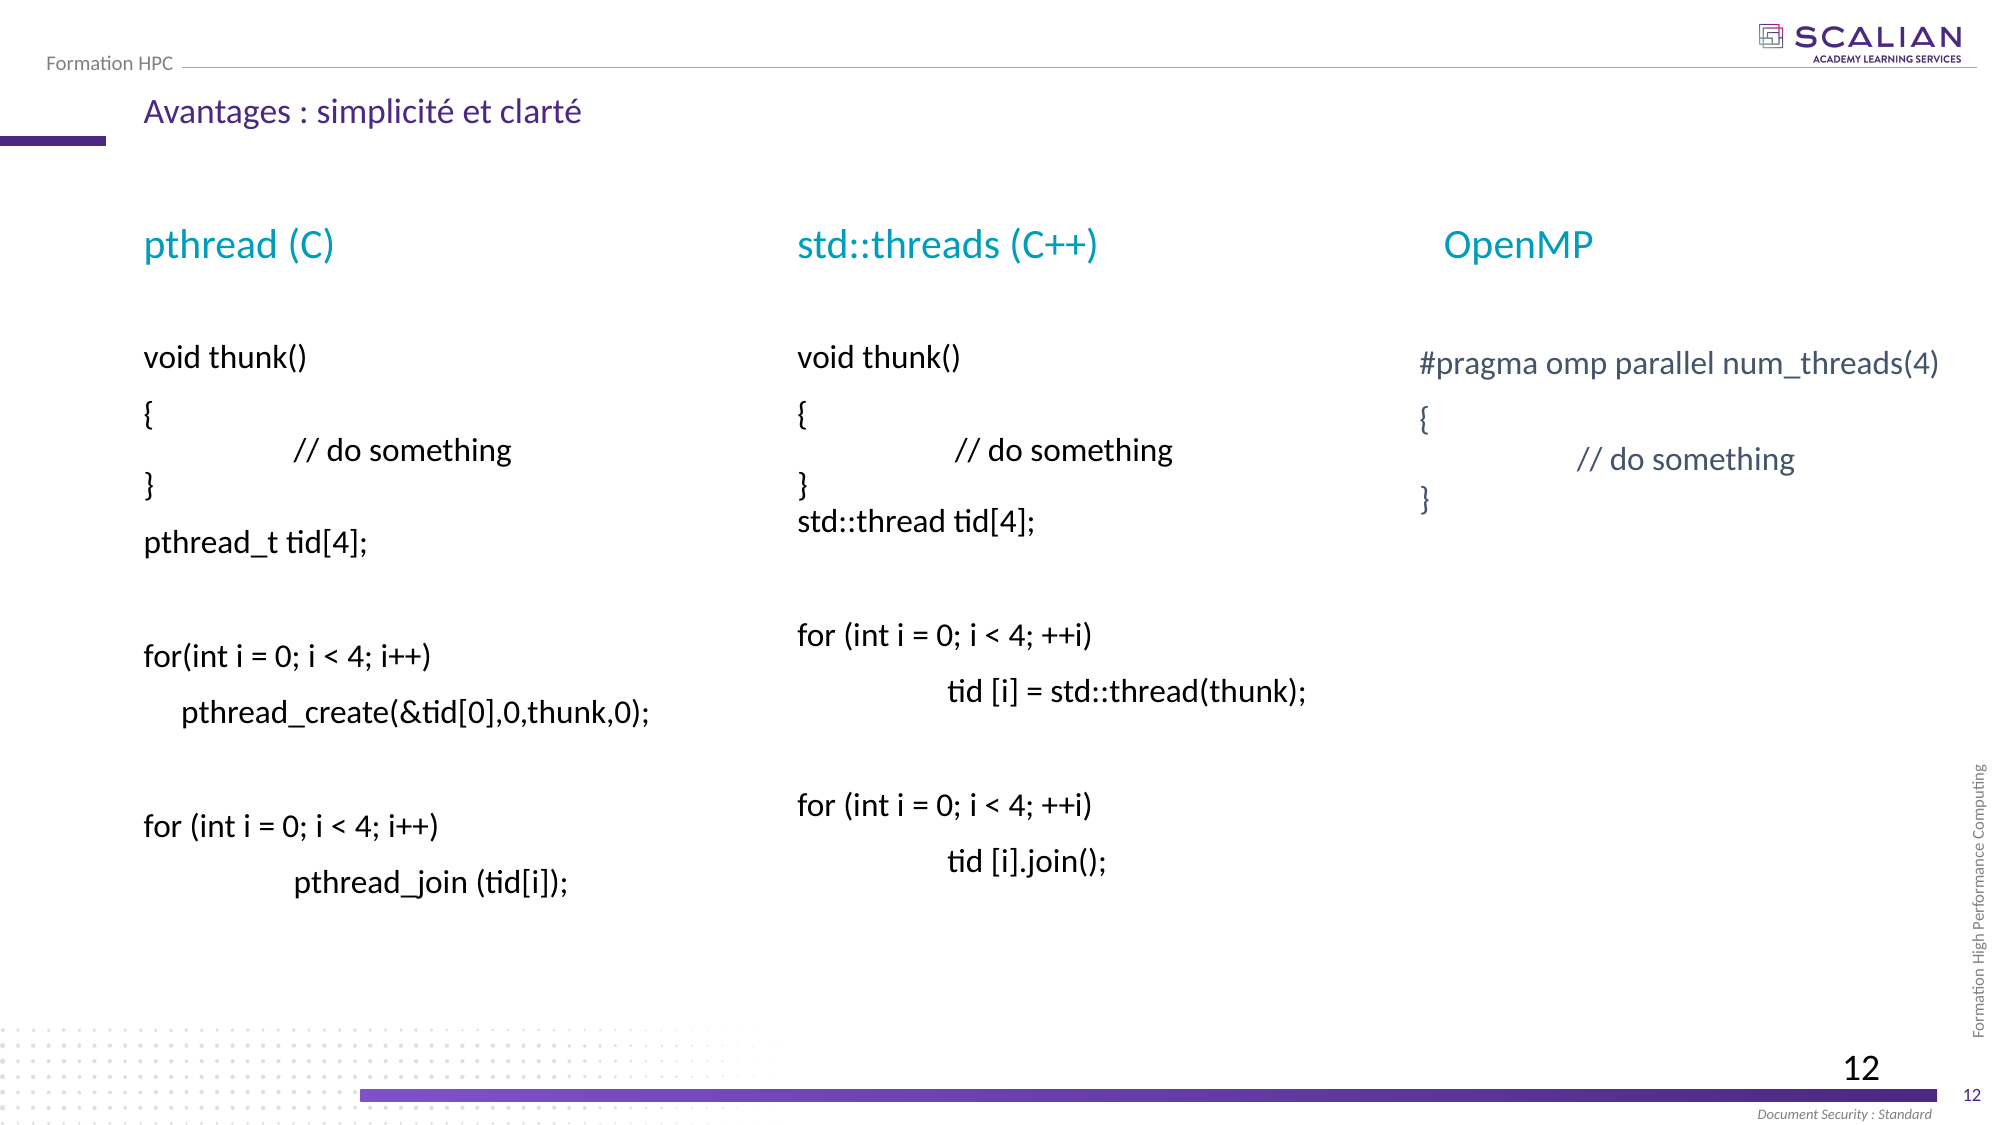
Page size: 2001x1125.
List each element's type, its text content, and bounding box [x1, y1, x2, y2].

text_box OpenMP [1428, 215, 1847, 280]
text_box #pragma omp parallel num_threads(4) { // do something } [1401, 332, 1960, 954]
list void thunk() { // do something } pthread_t tid[4]; for(int i = 0; i < 4; i++) pthread_create(&tid[0],0,thunk,0); for (int i = 0; i < 4; i++) pthread_join (tid[i]); [128, 332, 774, 1096]
title Avantages : simplicité et clarté [128, 85, 966, 140]
picture [1750, 12, 1971, 67]
picture [1750, 68, 1971, 72]
list pthread (C) [128, 215, 782, 280]
list void thunk() { // do something } std::thread tid[4]; for (int i = 0; i < 4; ++i) tid [i] = std::thread(thunk); for (int i = 0; i < 4; ++i) tid [i].join(); [782, 332, 1342, 954]
text_box std::threads (C++) [782, 215, 1201, 280]
slide_number 12 [1827, 1035, 2000, 1096]
